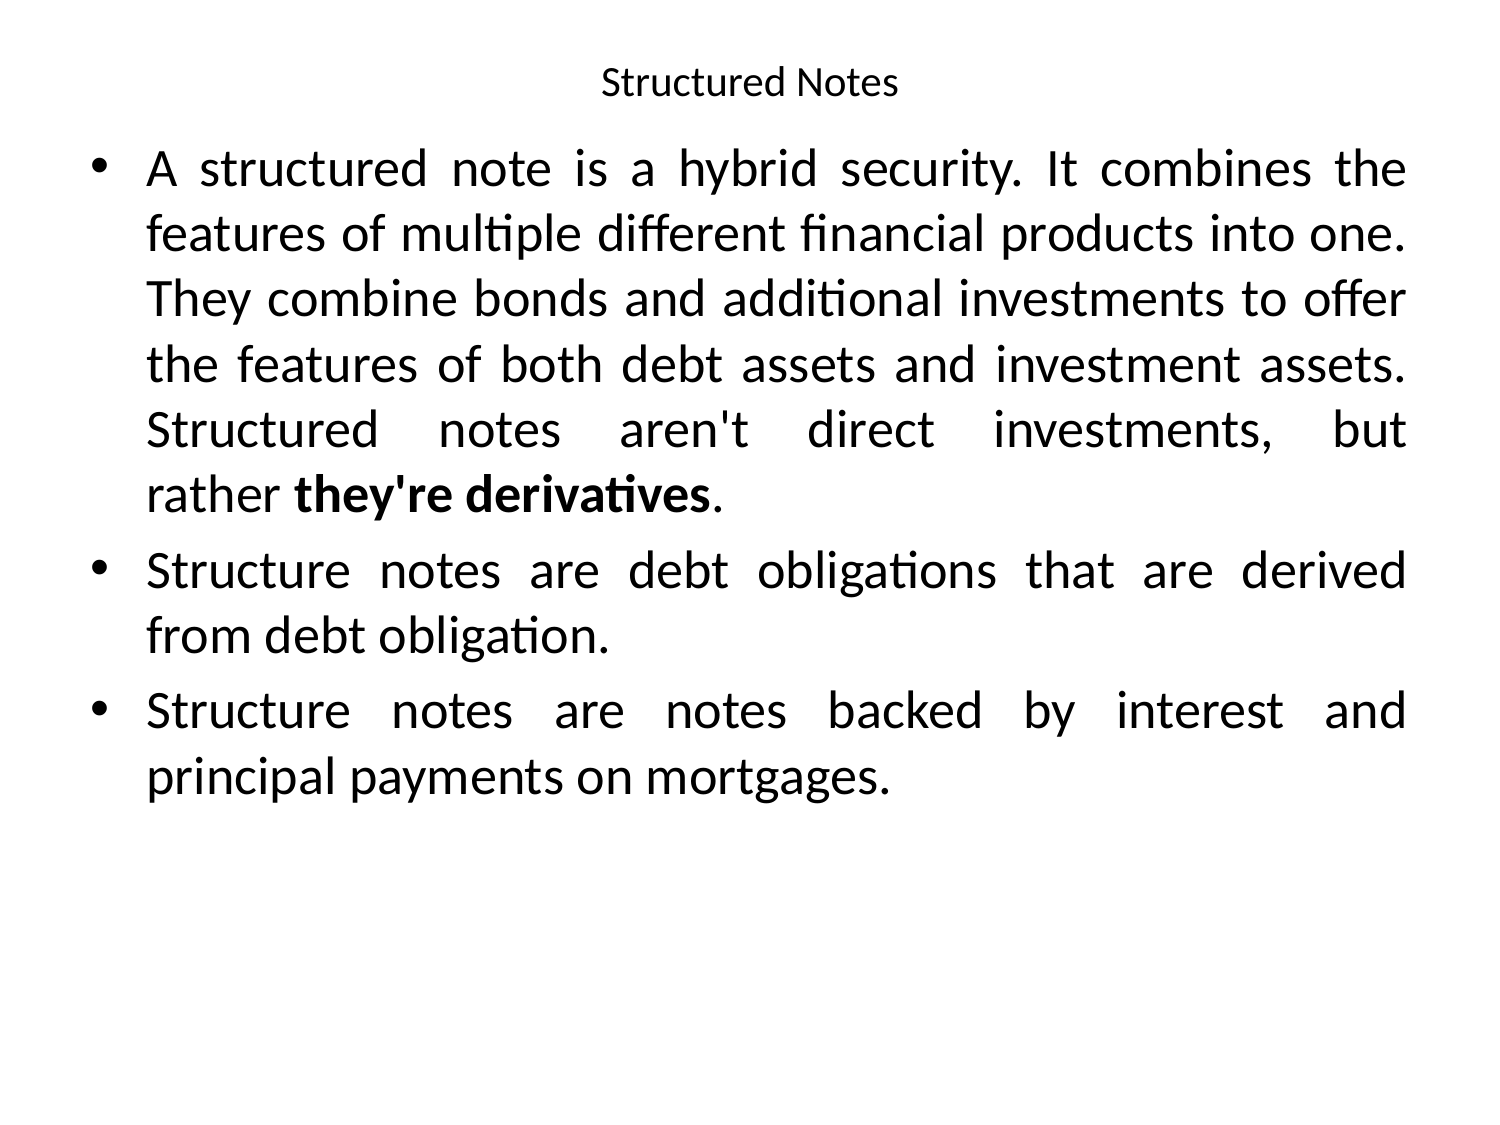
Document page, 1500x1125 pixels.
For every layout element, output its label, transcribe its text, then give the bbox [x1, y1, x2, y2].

title Structured Notes [75, 45, 1425, 113]
list A structured note is a hybrid security. It combines the features of multiple different financial products into one. They combine bonds and additional investments to offer the features of both debt assets and investment assets. Structured notes aren't direct investments, but rather they're derivatives. Structure notes are debt obligations that are derived from debt obligation. Structure notes are notes backed by interest and principal payments on mortgages. [75, 125, 1425, 1005]
